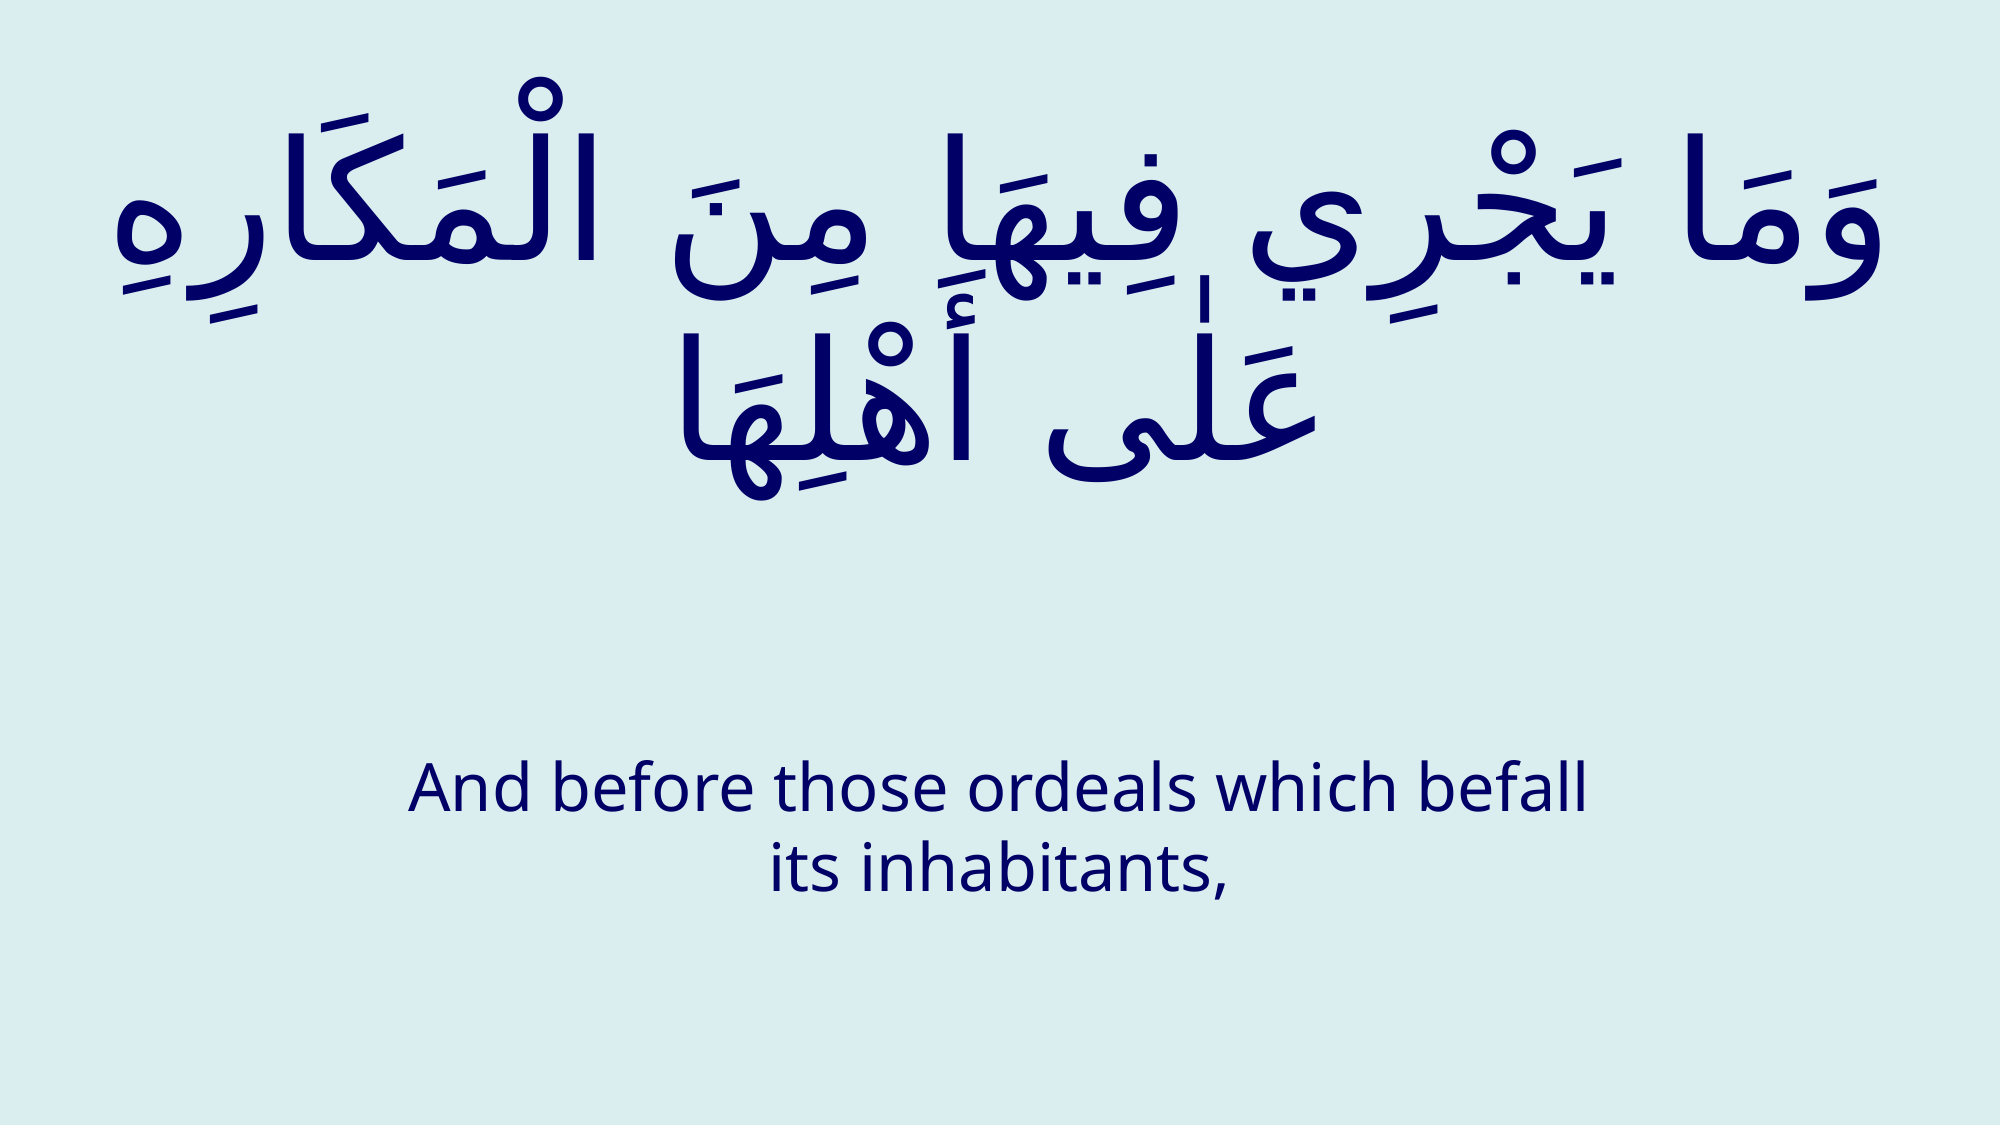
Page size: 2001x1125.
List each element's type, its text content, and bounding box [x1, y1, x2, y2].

list And before those ordeals which befall its inhabitants, [356, 737, 1644, 1050]
title وَمَا یَجْرِي فِیهَا مِنَ الْمَكَارِهِ عَلٰی أَهْلِهَا [0, 200, 2000, 388]
